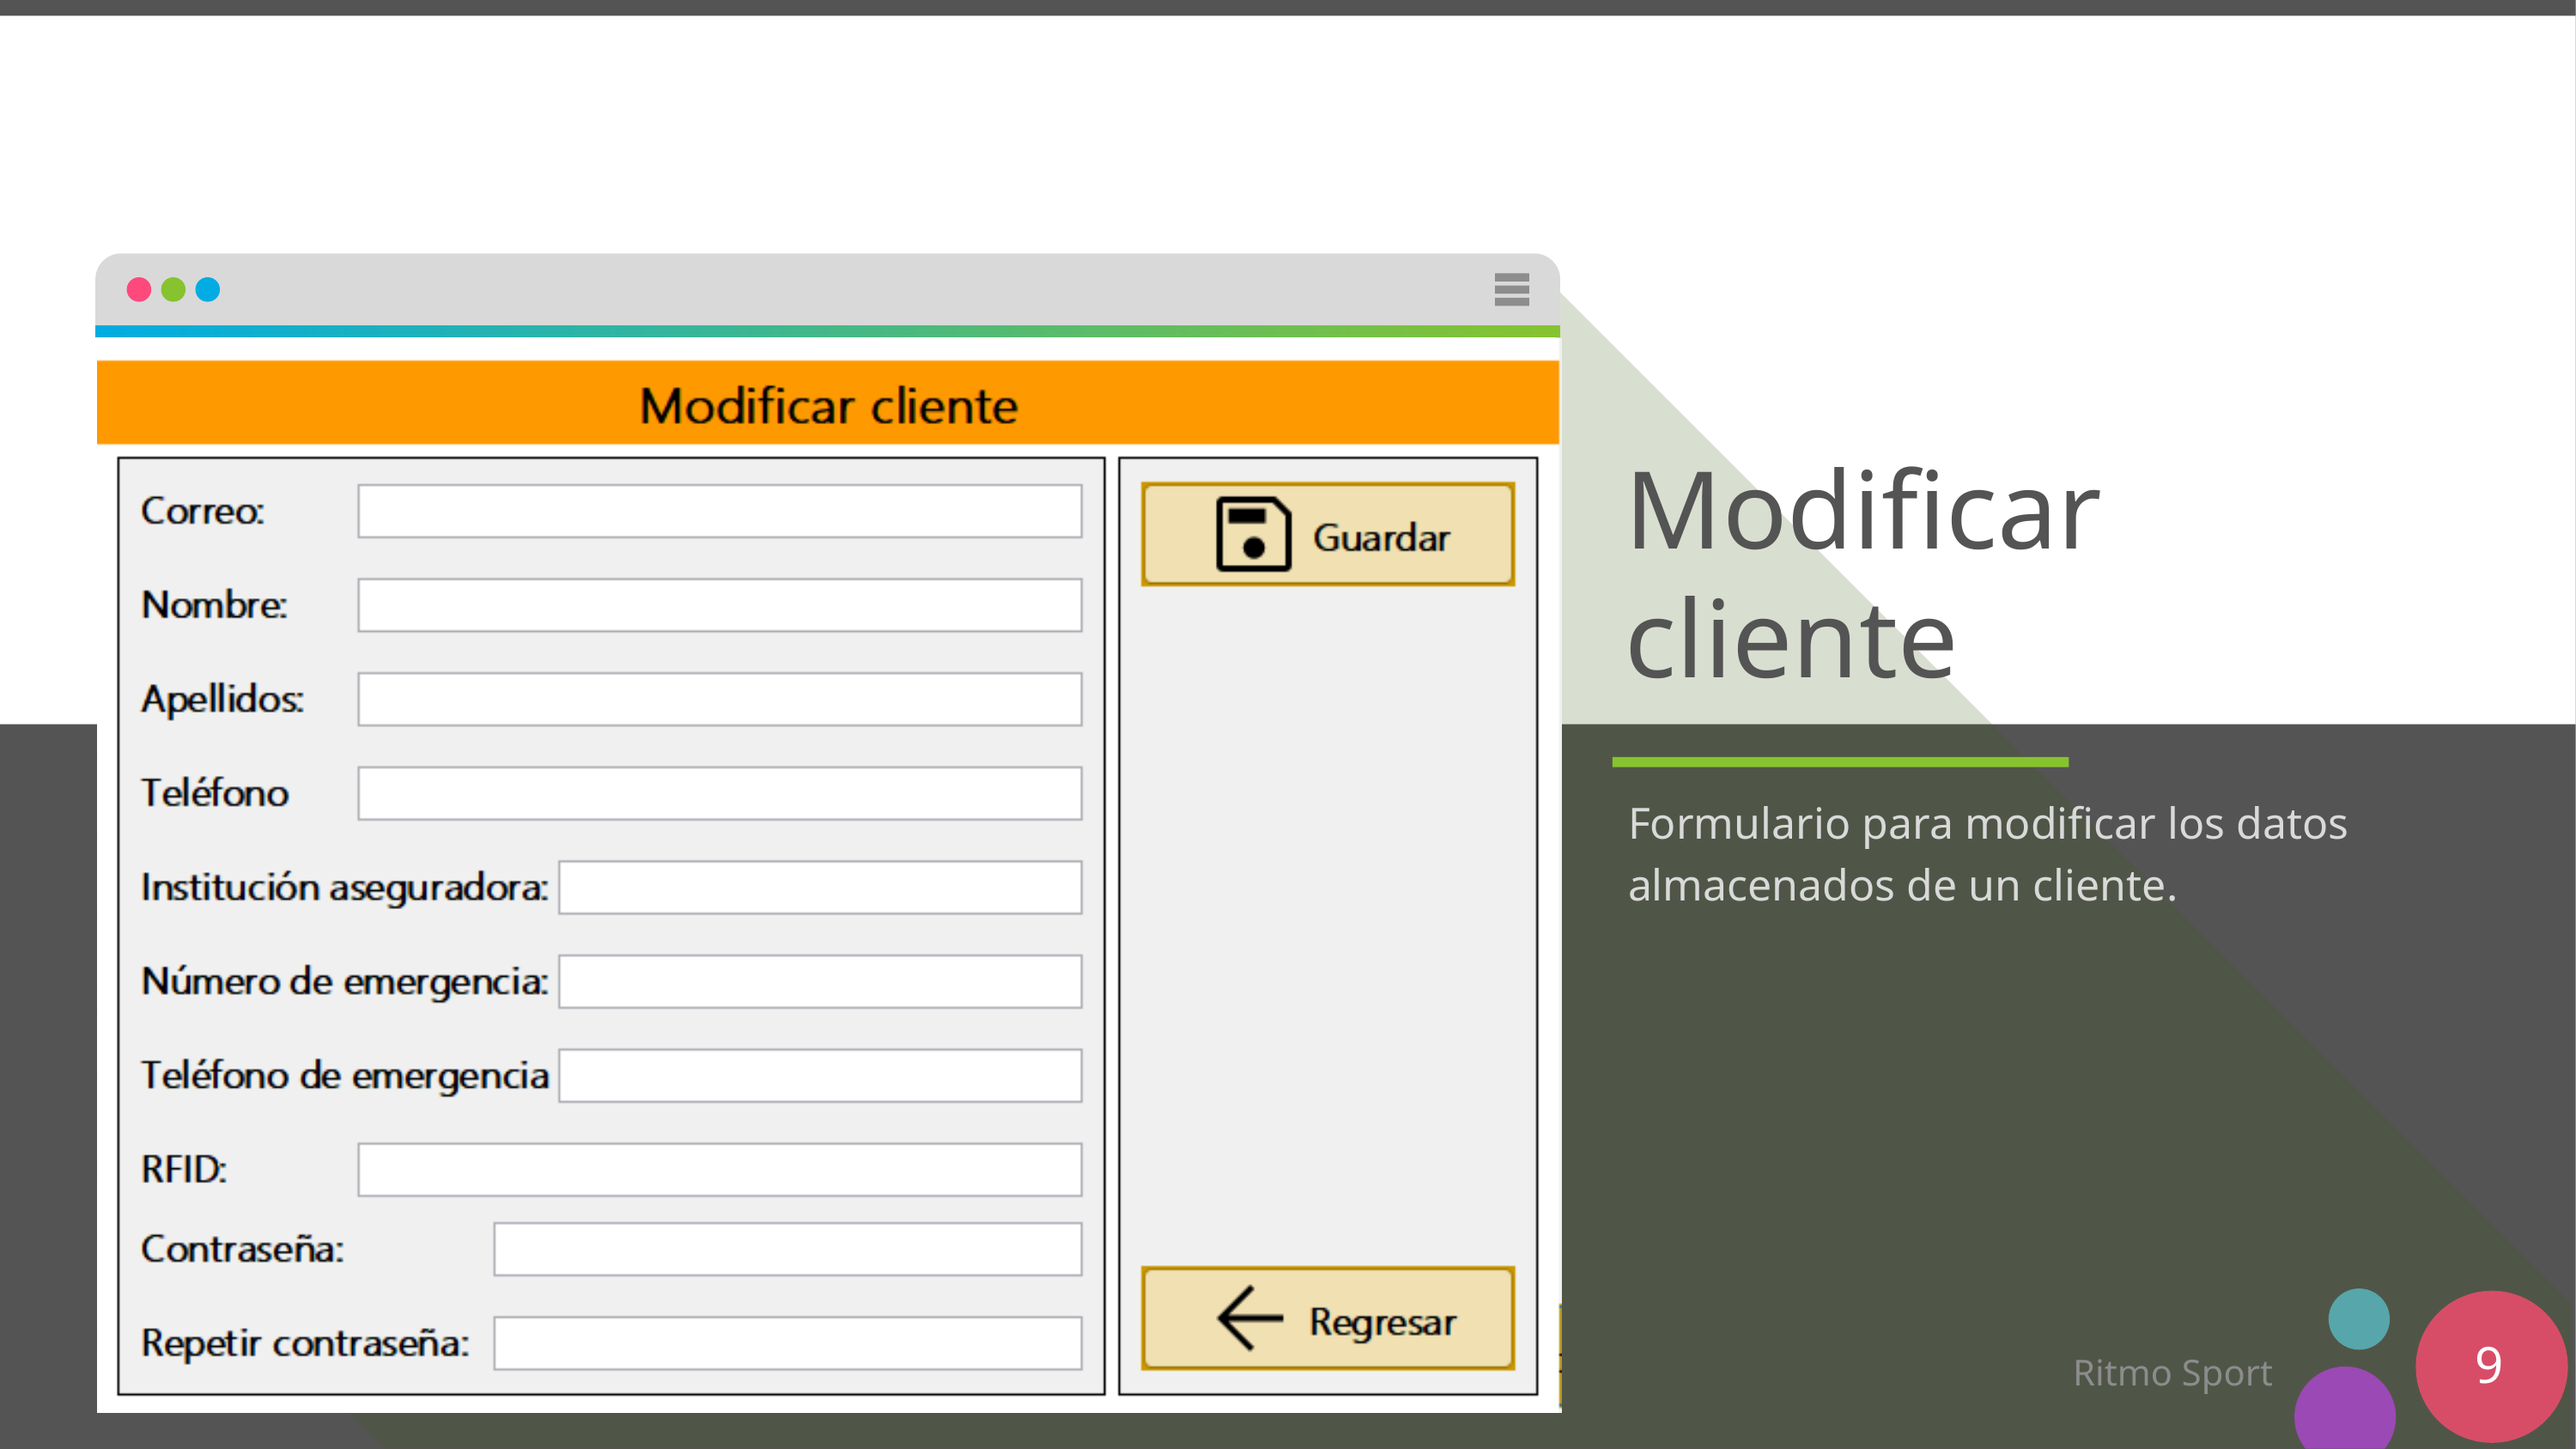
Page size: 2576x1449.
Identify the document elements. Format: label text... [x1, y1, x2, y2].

footer Ritmo Sport [1565, 1332, 2296, 1410]
picture [97, 338, 1563, 1413]
list Formulario para modificar los datos almacenados de un cliente. [1605, 773, 2478, 1262]
title Modificar cliente [1602, 117, 2475, 711]
picture [214, 326, 218, 337]
slide_number 9 [2414, 1328, 2567, 1406]
